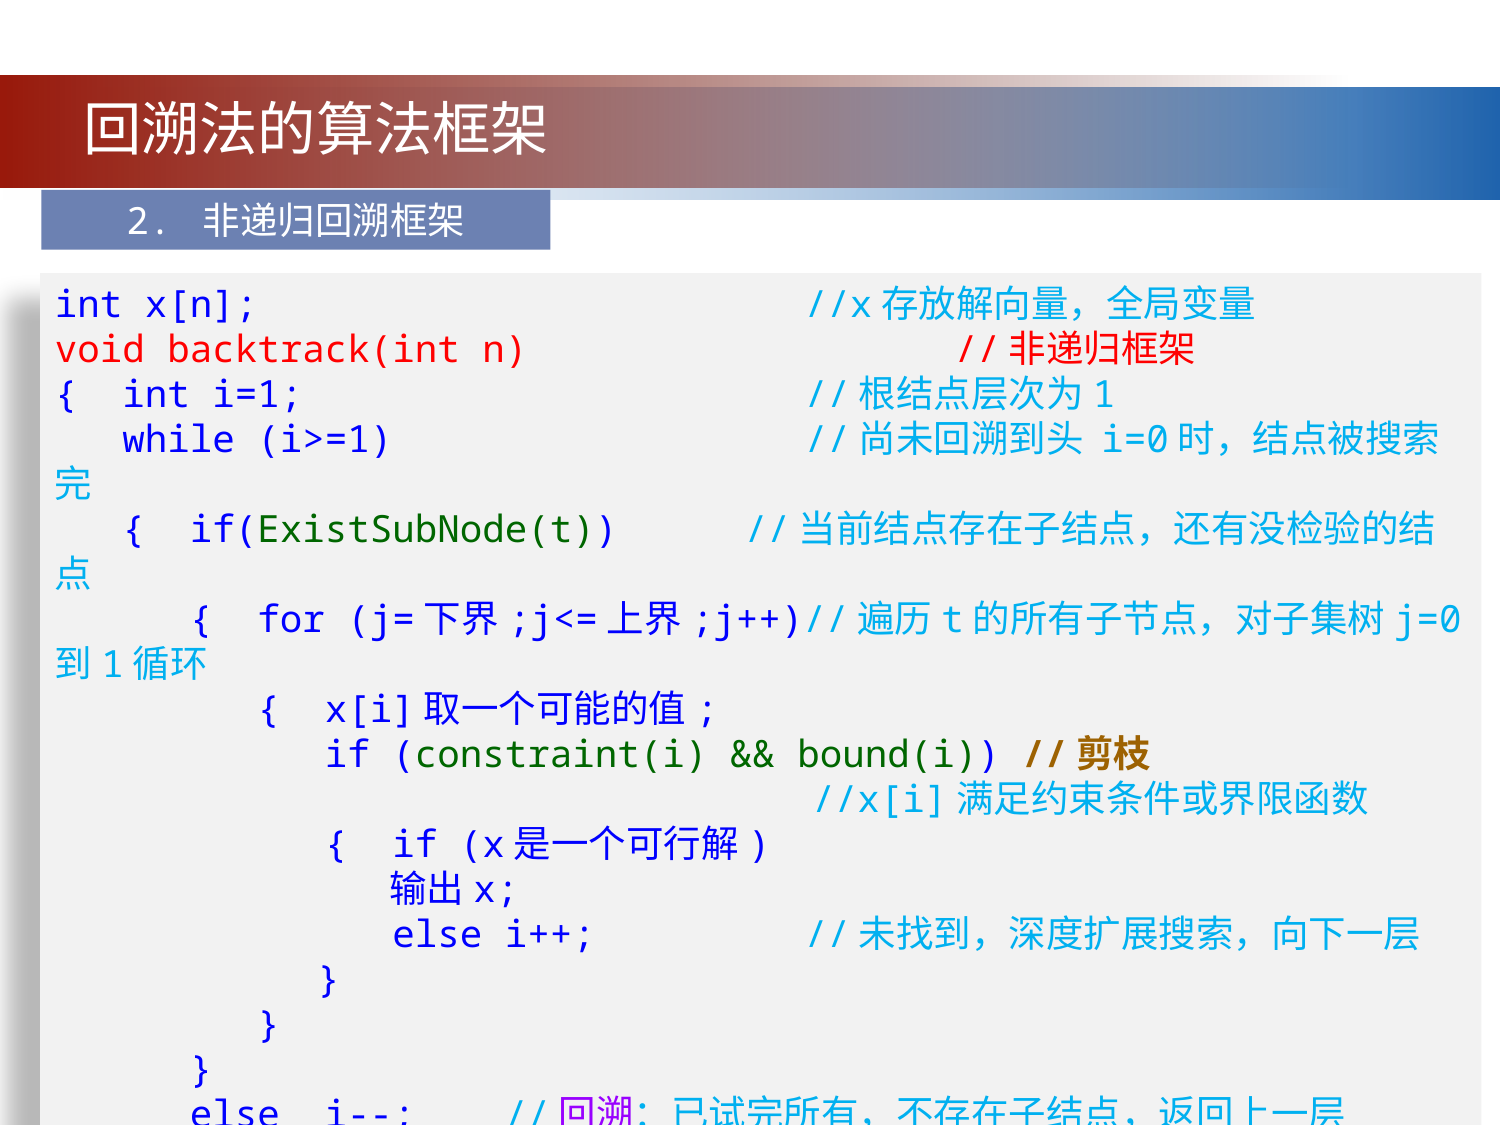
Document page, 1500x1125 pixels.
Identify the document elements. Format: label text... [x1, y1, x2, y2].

text_box int x[n]; //x存放解向量，全局变量 void backtrack(int n) //非递归框架 { int i=1; //根结点层次为1 while (i>=1) //尚未回溯到头 i=0时，结点被搜索完 { if(ExistSubNode(t)) //当前结点存在子结点，还有没检验的结点 { for (j=下界;j<=上界;j++)//遍历t的所有子节点，对子集树j=0到1循环 { x[i]取一个可能的值; if (constraint(i) && bound(i)) //剪枝 //x[i]满足约束条件或界限函数 { if (x是一个可行解) 输出x; else i++; //未找到，深度扩展搜索，向下一层 } } } else i--; //回溯：已试完所有，不存在子结点，返回上一层 } } [40, 273, 1482, 1125]
text_box 2. 非递归回溯框架 [41, 189, 551, 250]
text_box 回溯法的算法框架 [41, 84, 786, 170]
